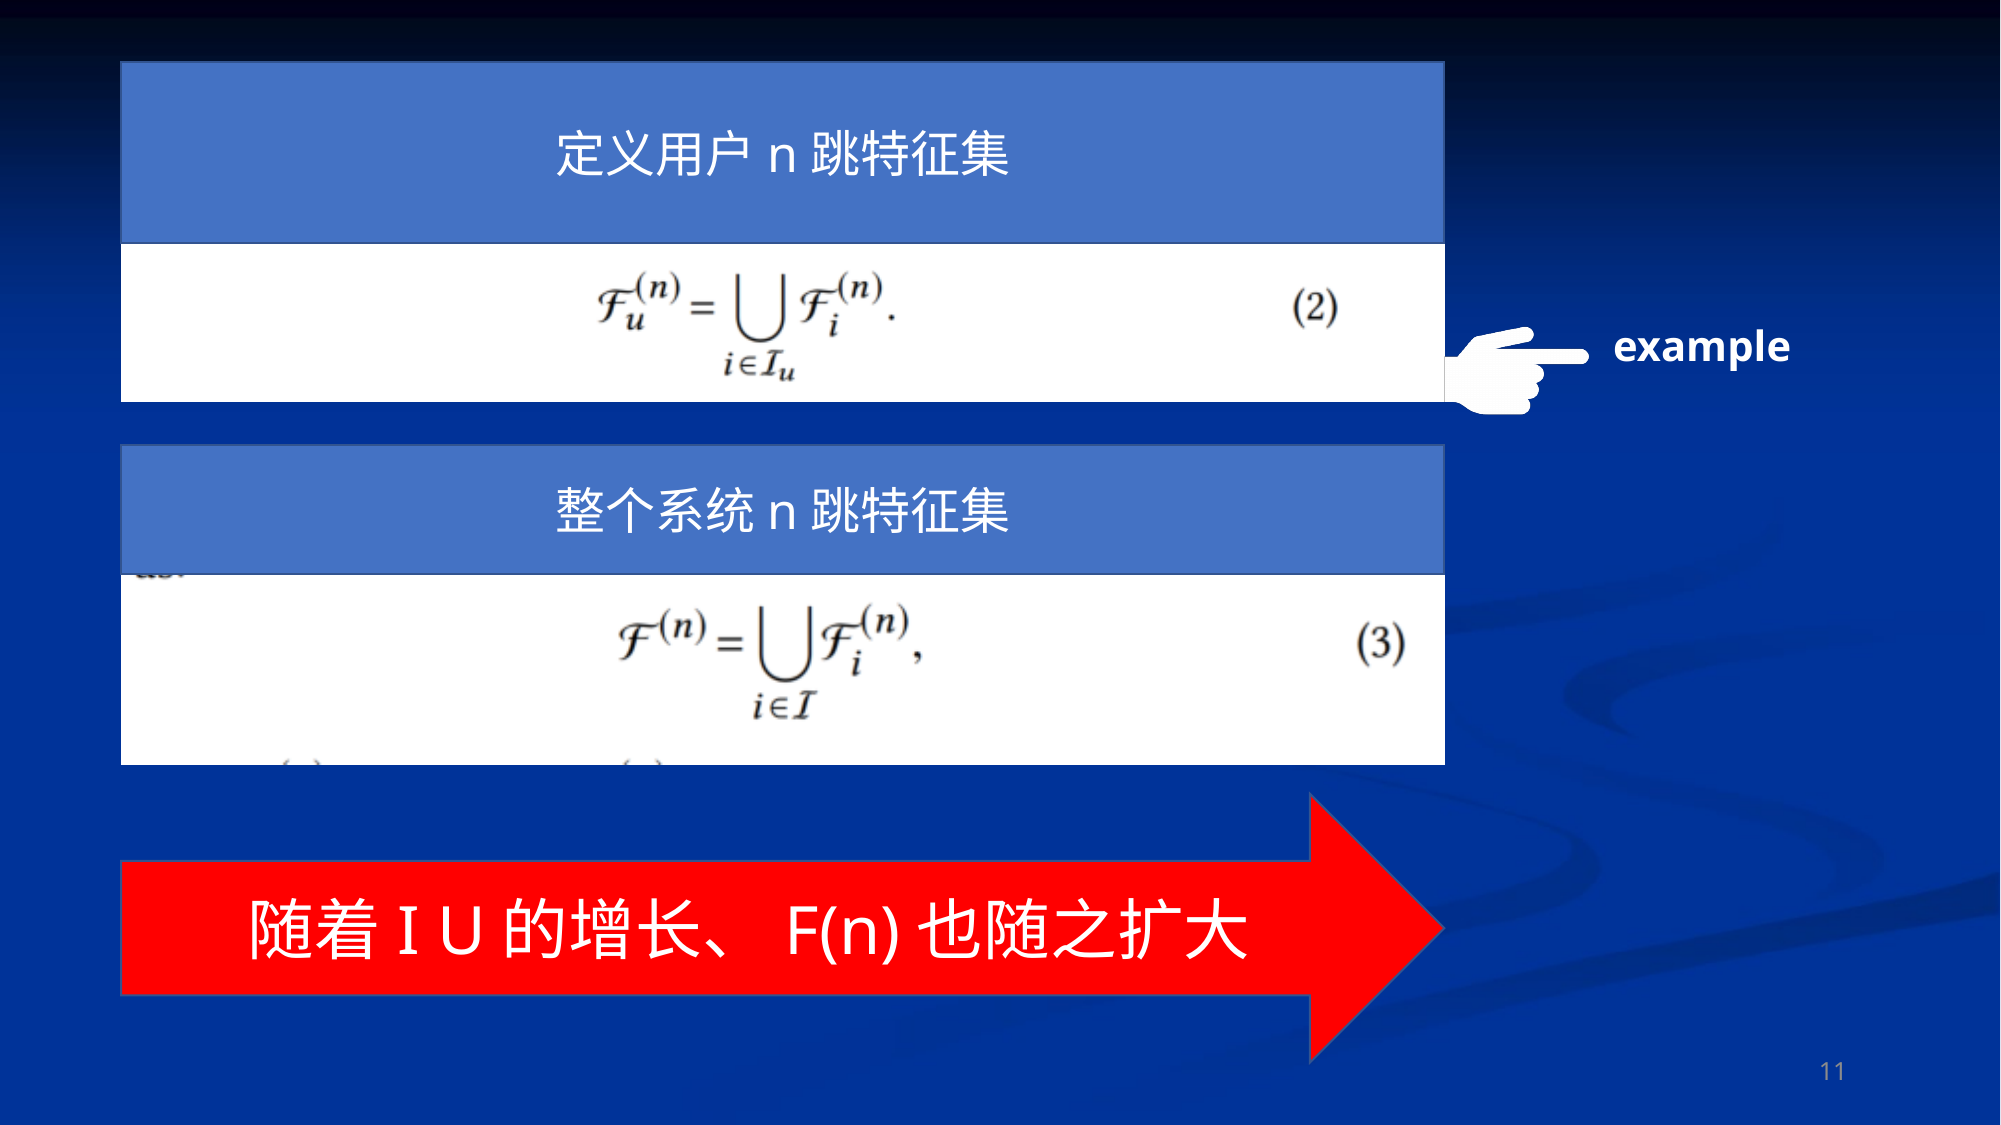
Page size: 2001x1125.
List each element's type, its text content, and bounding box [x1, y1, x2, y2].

picture [0, 0, 2001, 1125]
text_box 随着I U的增长、F(n)也随之扩大 [120, 791, 1446, 1066]
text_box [121, 62, 1841, 446]
slide_number 11 [1412, 1042, 1863, 1103]
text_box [121, 445, 1445, 765]
